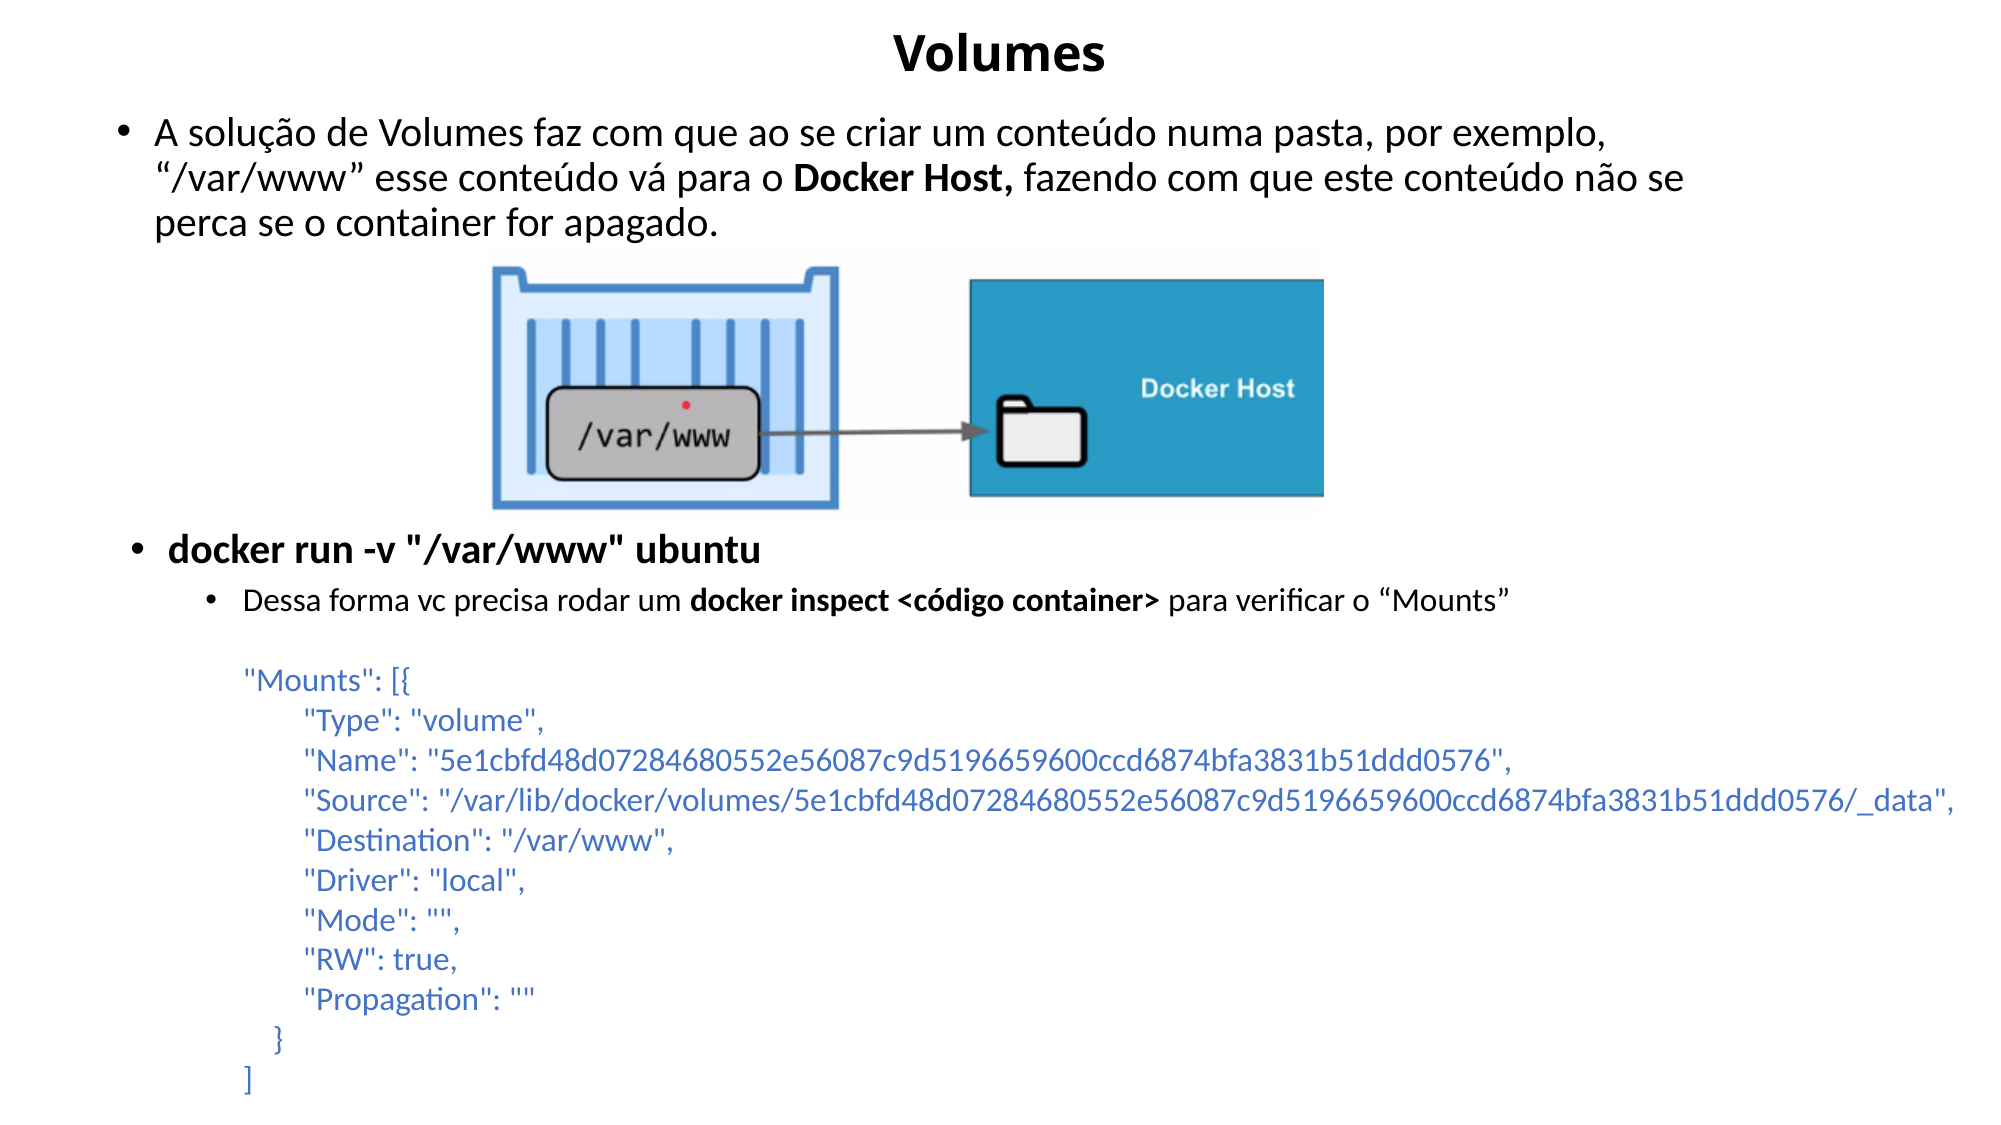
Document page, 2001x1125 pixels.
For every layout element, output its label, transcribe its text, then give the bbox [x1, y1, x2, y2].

title Volumes [137, 20, 1863, 90]
text_box "Mounts": [{ "Type": "volume", "Name": "5e1cbfd48d07284680552e56087c9d5196659600ccd6874bfa3831b51ddd0576", "Source": "/var/lib/docker/volumes/5e1cbfd48d07284680552e56087c9d5196659600ccd6874bfa3831b51ddd0576/_data", "Destination": "/var/www", "Driver": "local", "Mode": "", "RW": true, "Propagation": "" } ] [228, 650, 1996, 1105]
text_box docker run -v "/var/www" ubuntu Dessa forma vc precisa rodar um docker inspect <código container> para verificar o “Mounts” [115, 520, 1863, 747]
picture [482, 245, 1324, 521]
list A solução de Volumes faz com que ao se criar um conteúdo numa pasta, por exemplo, “/var/www” esse conteúdo vá para o Docker Host, fazendo com que este conteúdo não se perca se o container for apagado. [101, 102, 1739, 270]
